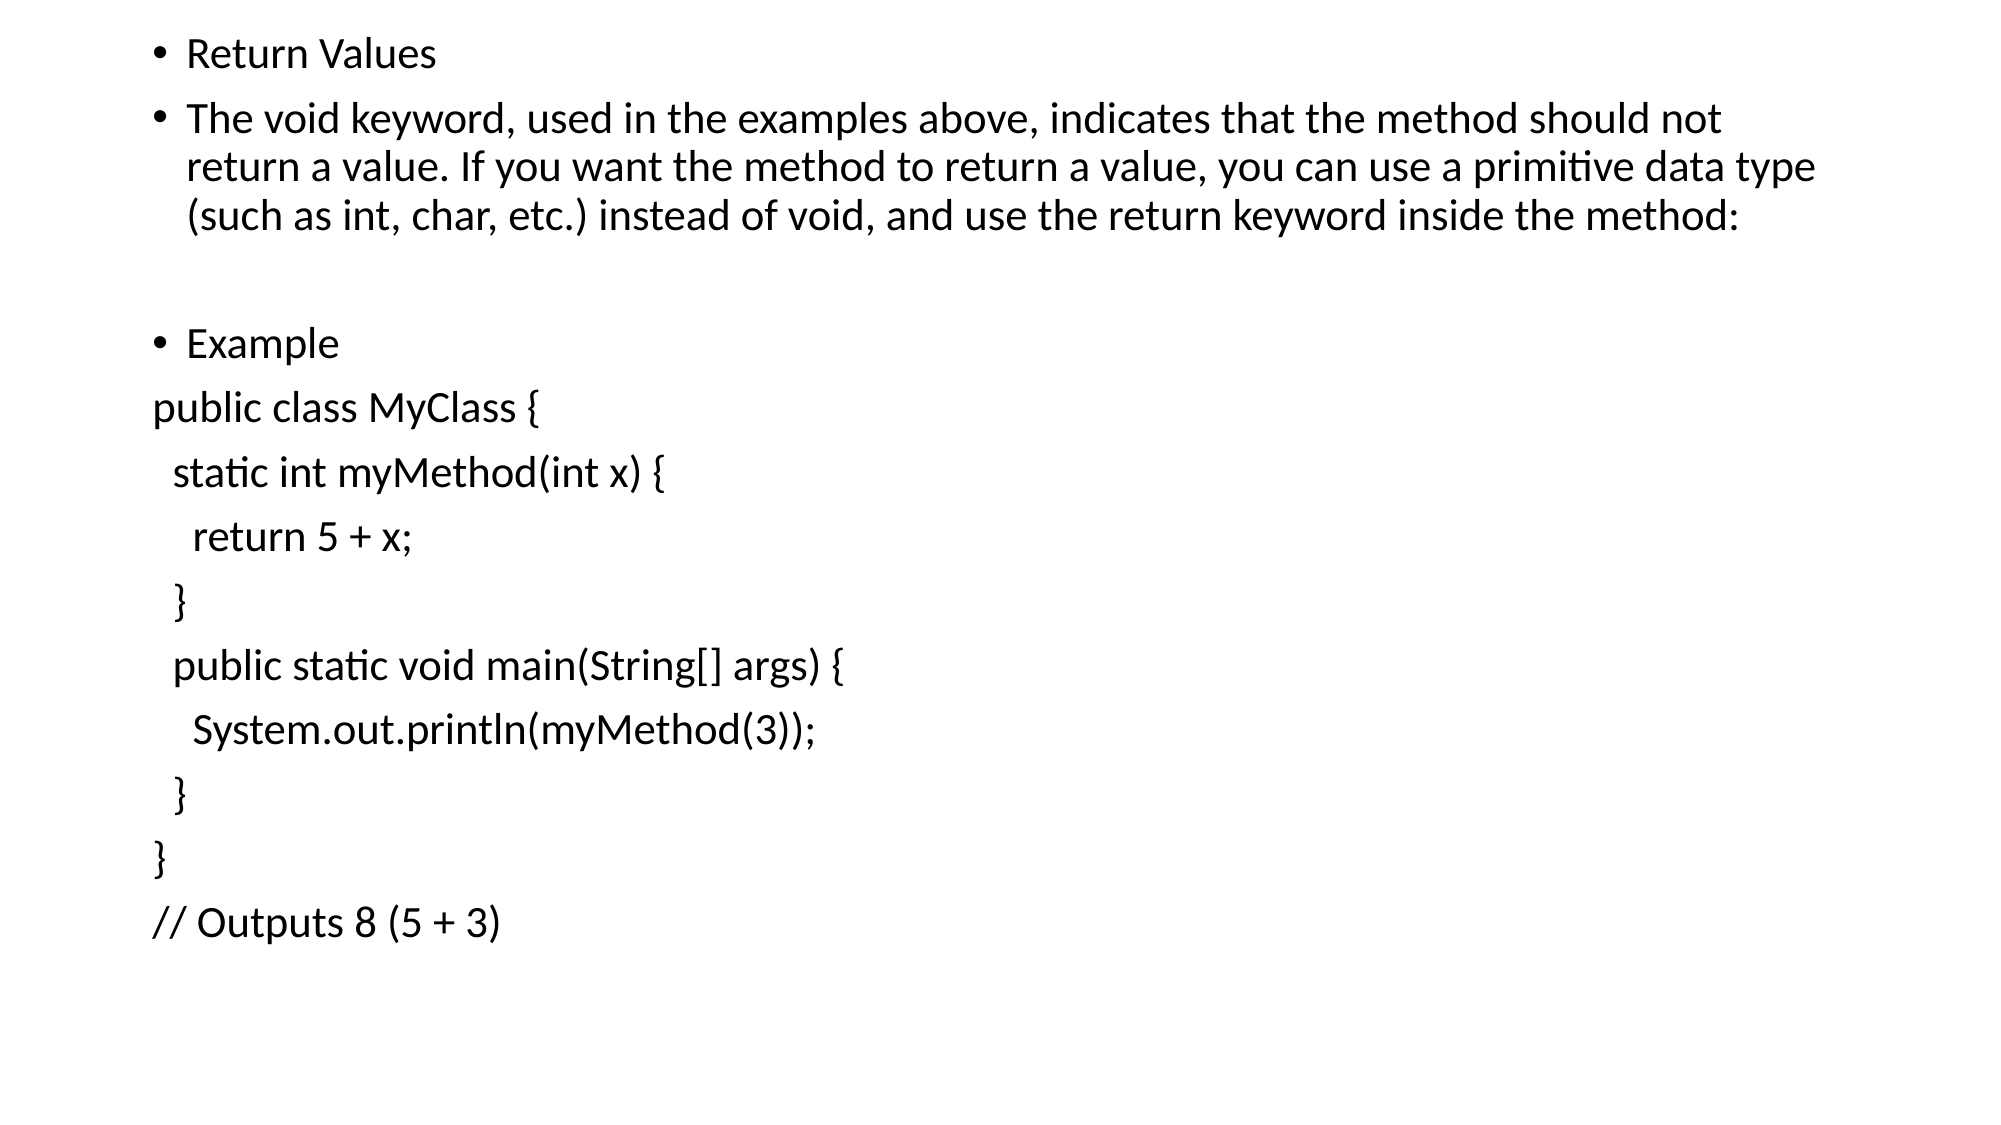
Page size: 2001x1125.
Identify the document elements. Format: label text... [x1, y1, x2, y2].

list Return Values The void keyword, used in the examples above, indicates that the method should not return a value. If you want the method to return a value, you can use a primitive data type (such as int, char, etc.) instead of void, and use the return keyword inside the method: Example public class MyClass { static int myMethod(int x) { return 5 + x; } public static void main(String[] args) { System.out.println(myMethod(3)); } } // Outputs 8 (5 + 3) [137, 22, 1863, 1014]
